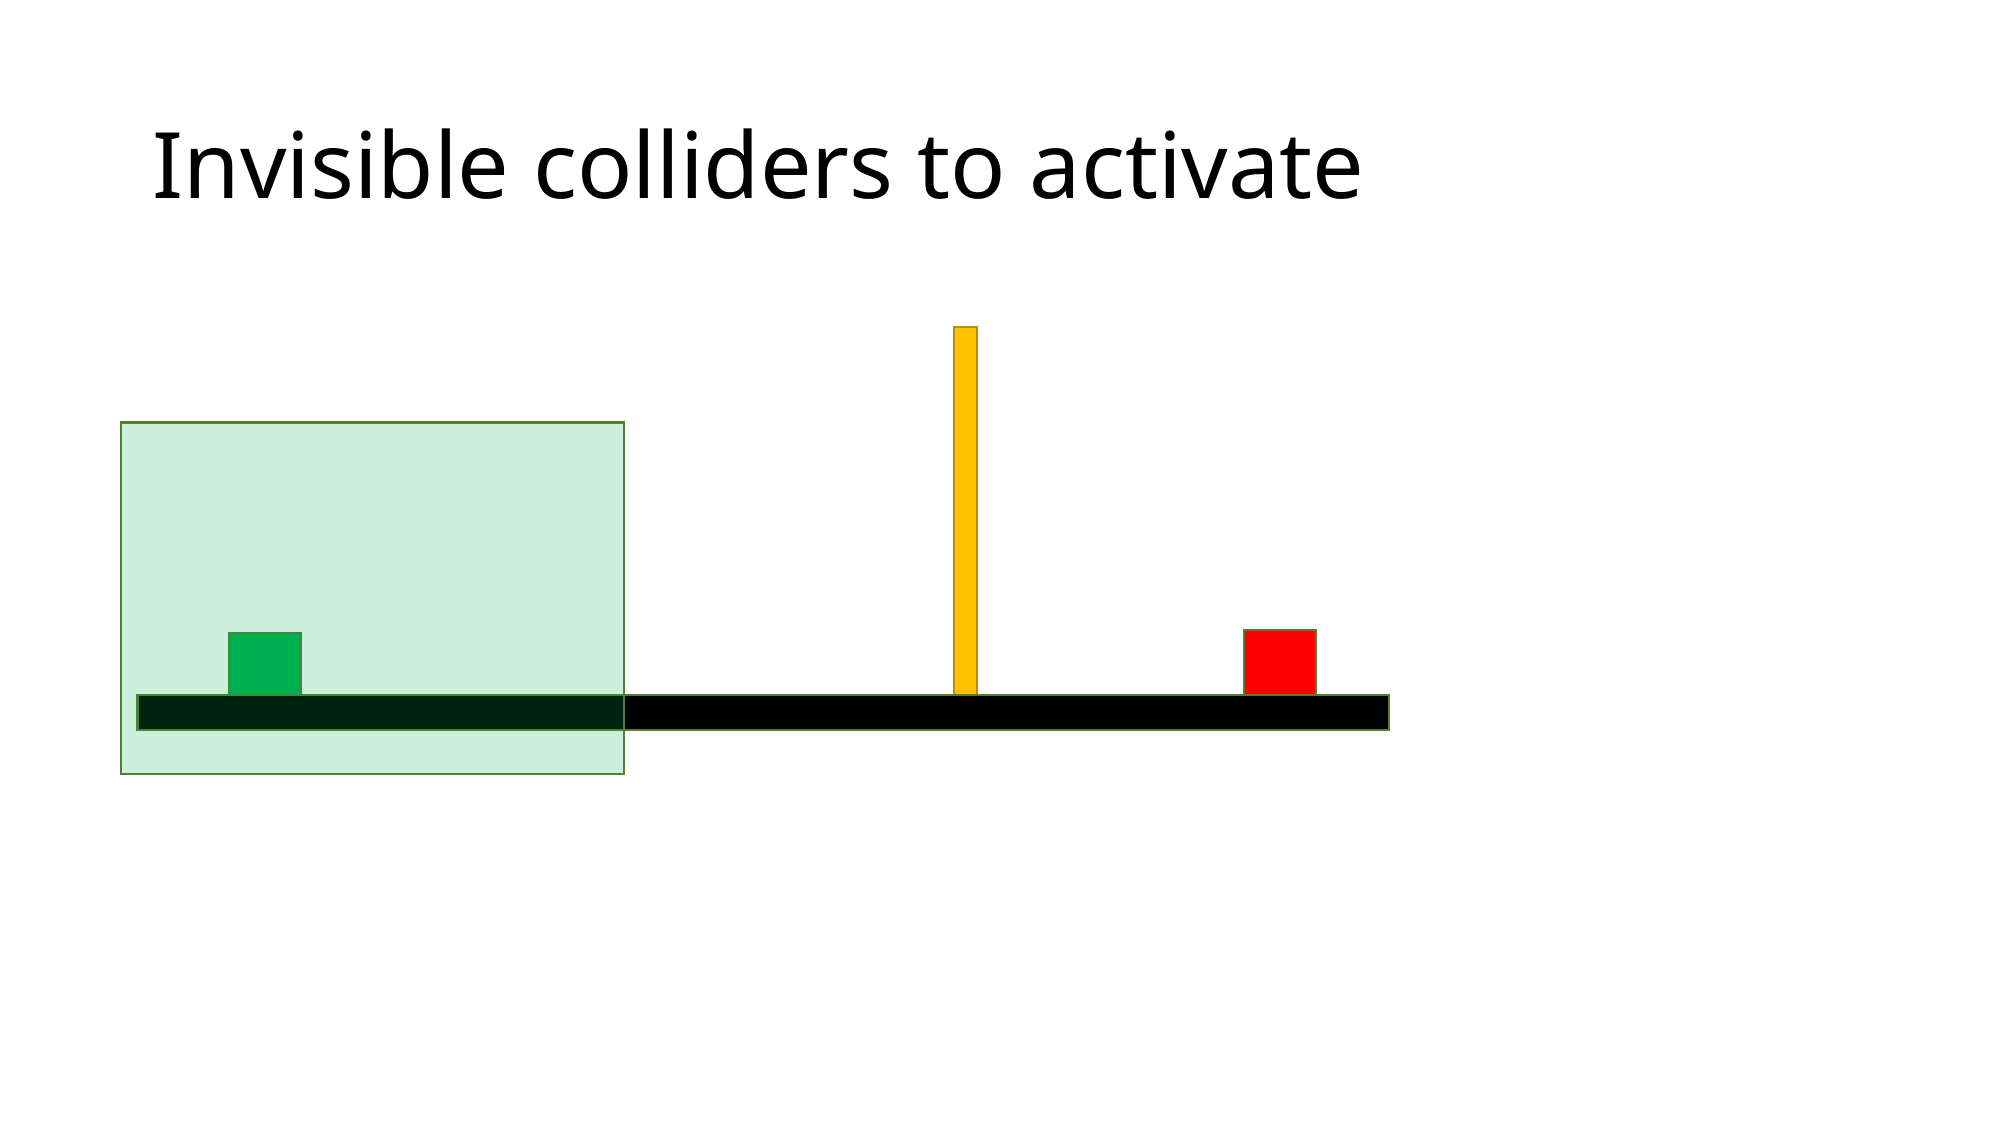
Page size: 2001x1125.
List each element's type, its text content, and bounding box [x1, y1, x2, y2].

text_box [625, 694, 1390, 731]
title Invisible colliders to activate [137, 59, 1863, 278]
text_box [953, 326, 978, 694]
text_box [120, 421, 625, 775]
text_box [1243, 629, 1317, 694]
